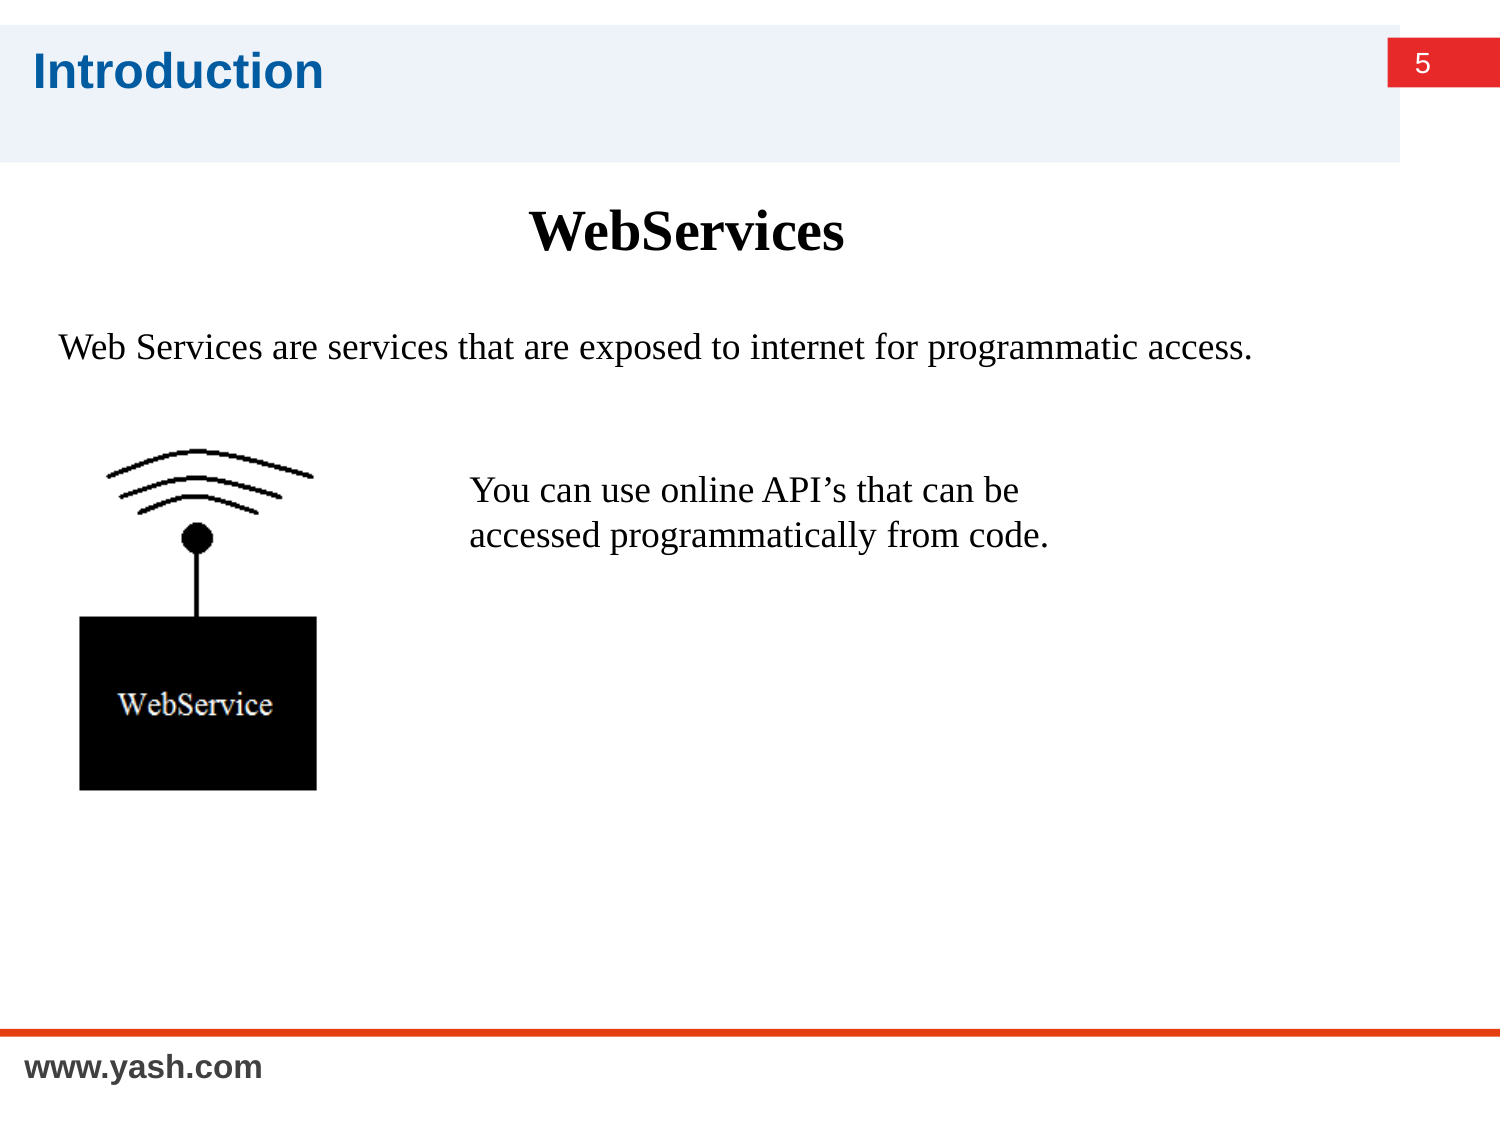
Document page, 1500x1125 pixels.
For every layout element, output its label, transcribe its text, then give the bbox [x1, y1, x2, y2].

text_box You can use online API’s that can be accessed programmatically from code. [454, 457, 1128, 563]
title Introduction [0, 24, 1425, 113]
picture [64, 432, 339, 797]
text_box WebServices [513, 184, 869, 270]
text_box Web Services are services that are exposed to internet for programmatic access. [43, 314, 1426, 375]
